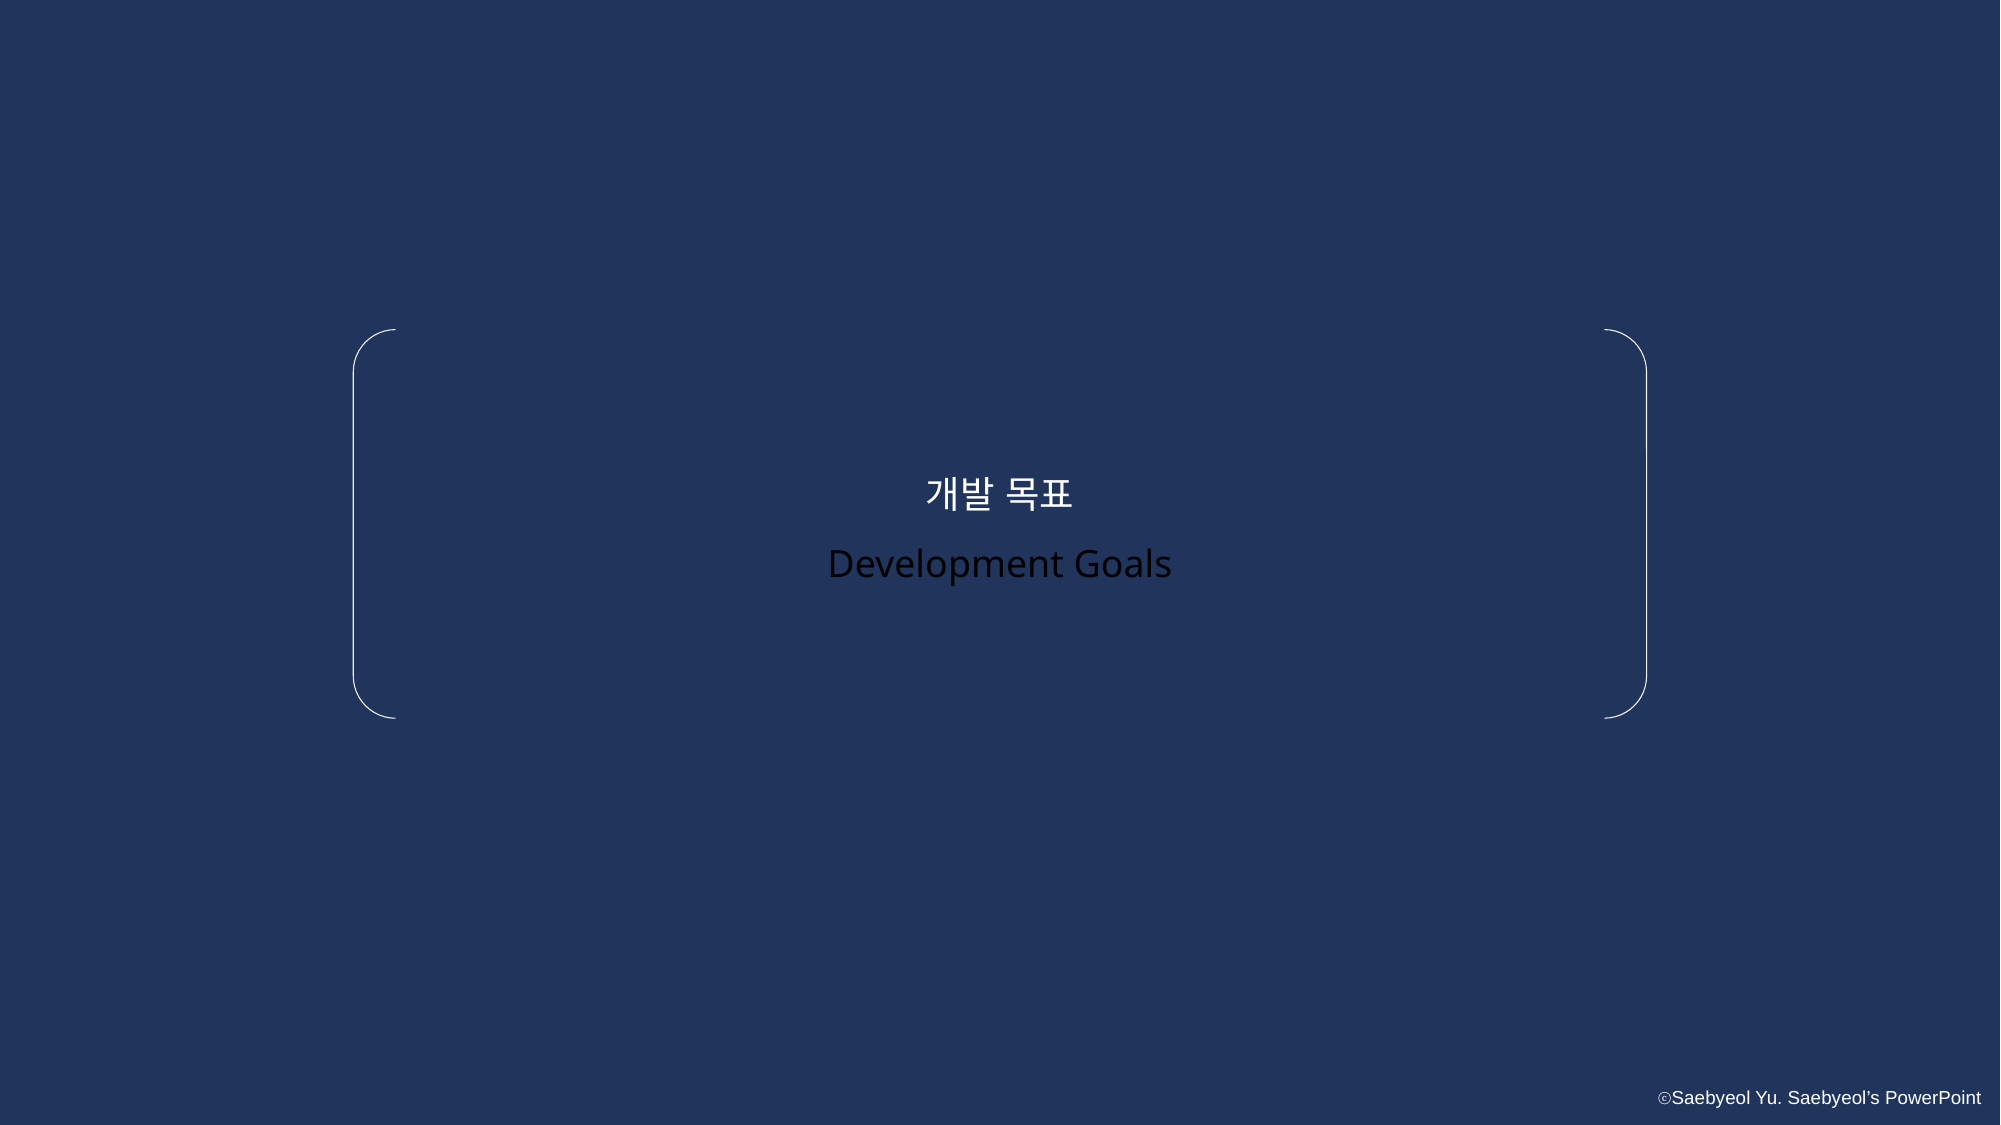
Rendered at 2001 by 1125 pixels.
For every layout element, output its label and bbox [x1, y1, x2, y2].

text_box [352, 329, 1648, 719]
